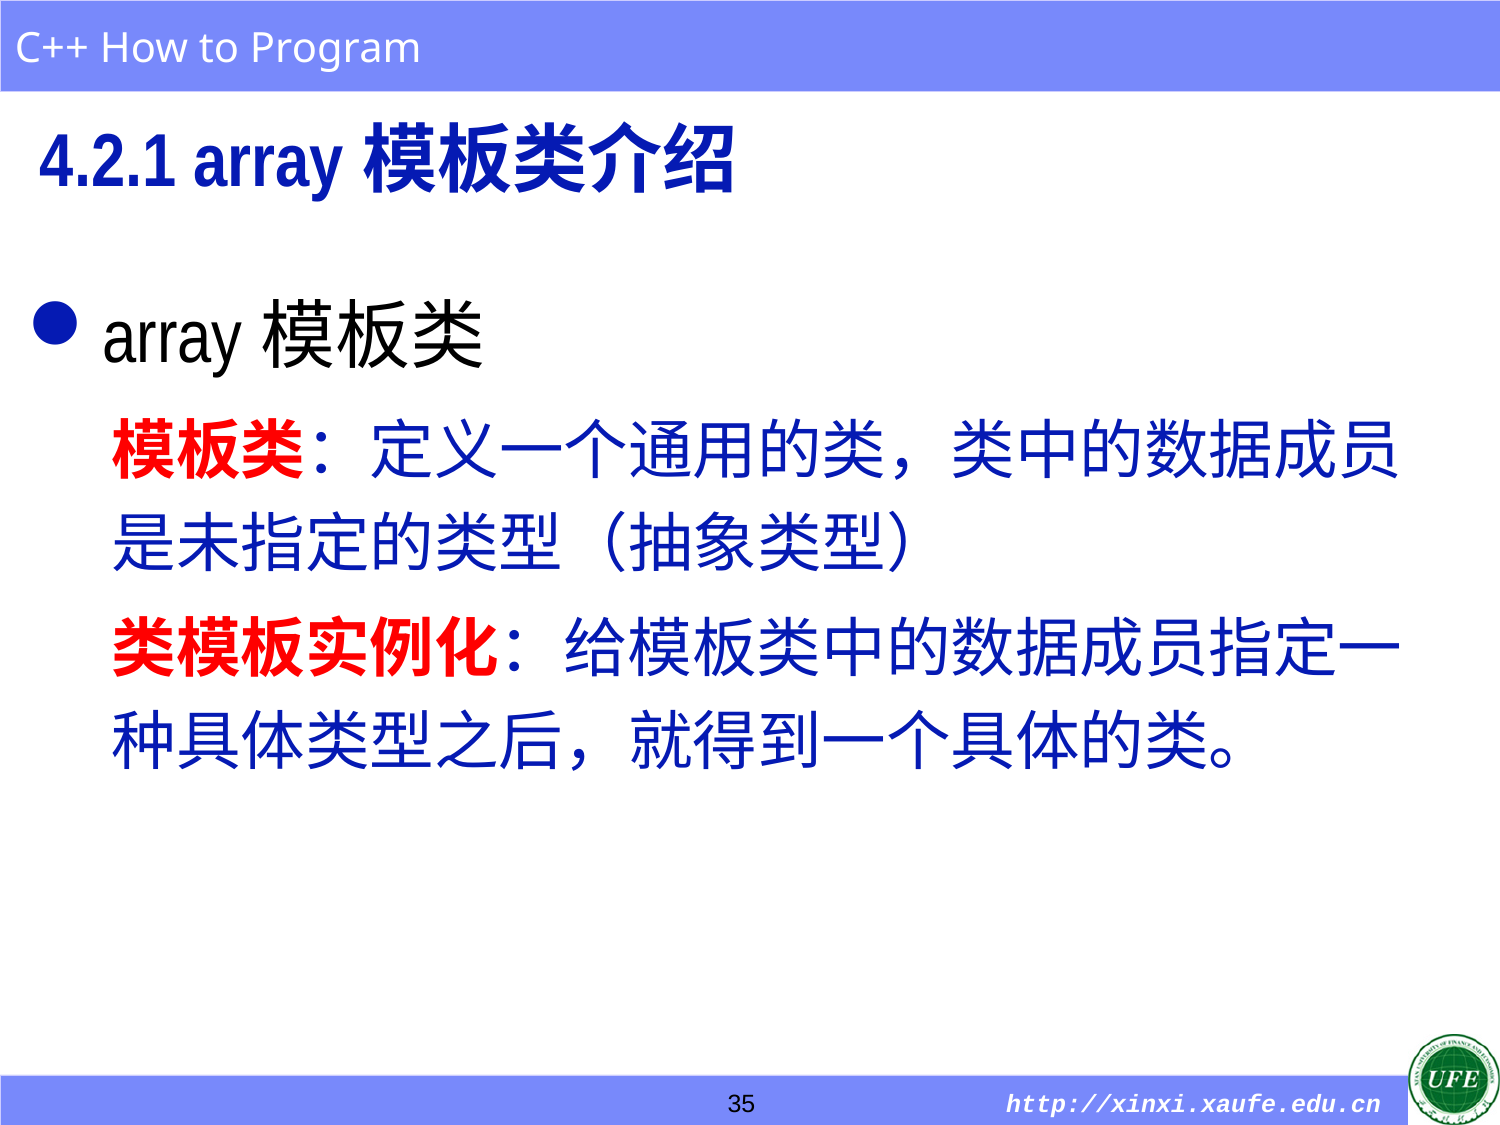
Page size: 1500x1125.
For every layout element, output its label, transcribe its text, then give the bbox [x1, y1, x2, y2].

picture [1408, 1034, 1500, 1125]
list array模板类 模板类：定义一个通用的类，类中的数据成员是未指定的类型（抽象类型） 类模板实例化：给模板类中的数据成员指定一种具体类型之后，就得到一个具体的类。 [12, 262, 1475, 888]
slide_number 35 [712, 1080, 775, 1121]
text_box 4.2.1 array模板类介绍 [24, 99, 1475, 225]
